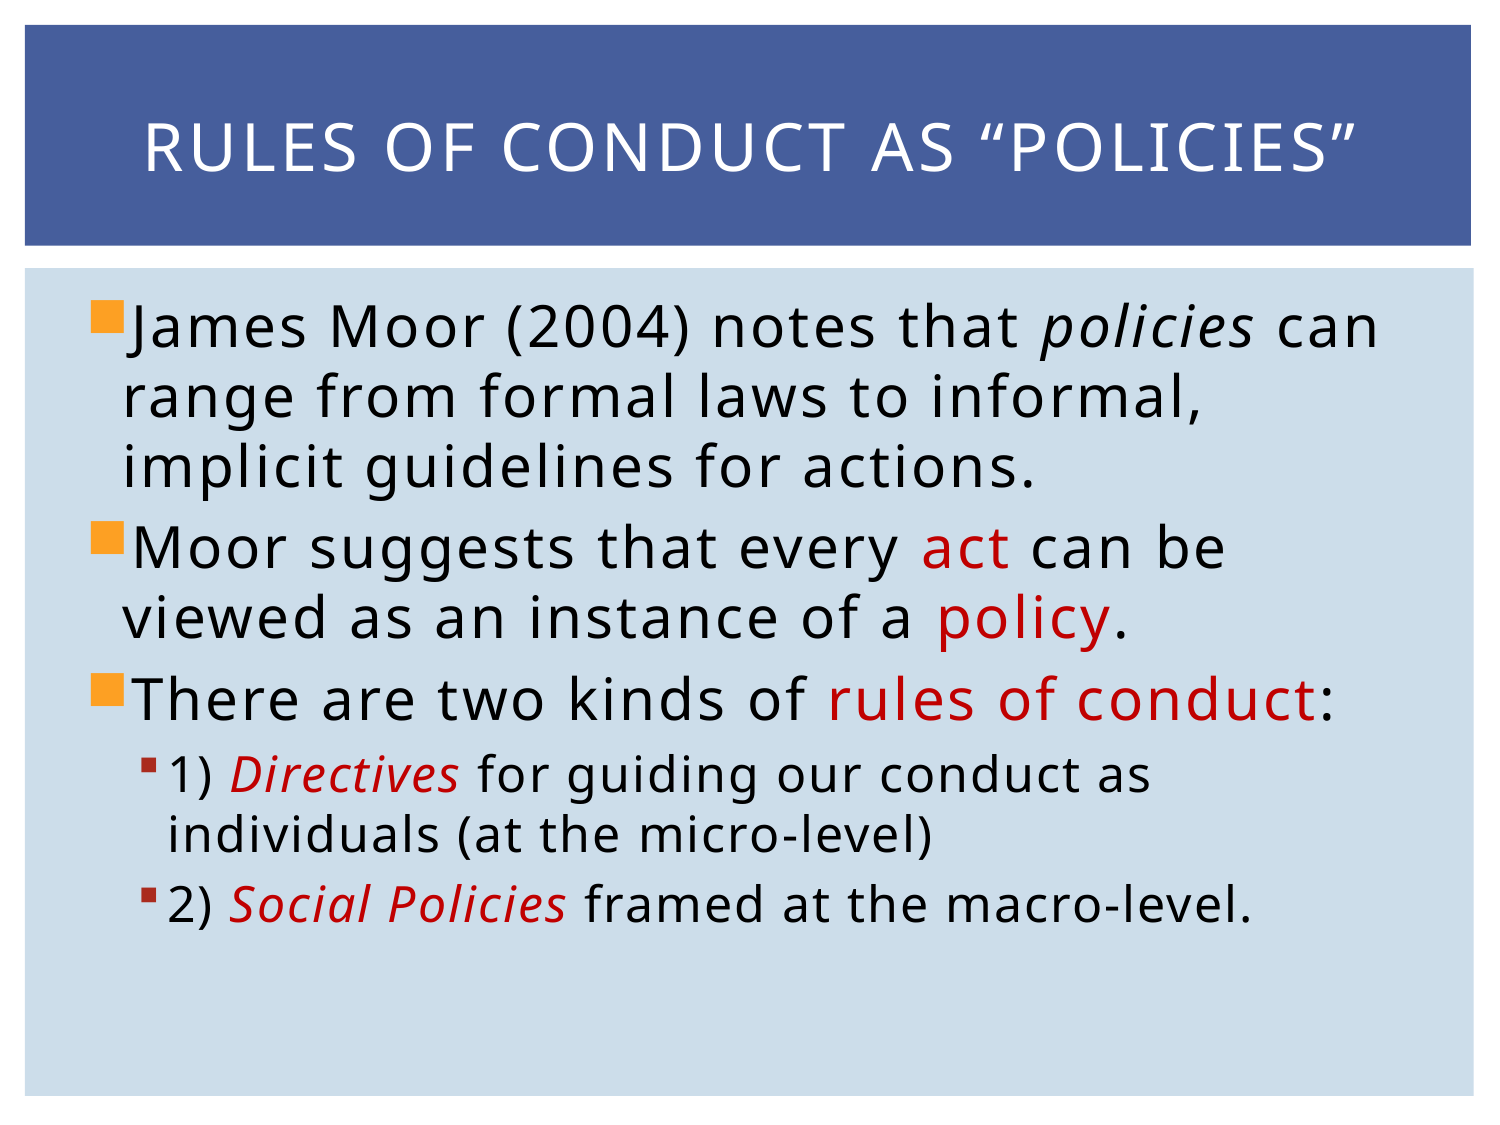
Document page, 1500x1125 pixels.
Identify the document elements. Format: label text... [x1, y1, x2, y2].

list James Moor (2004) notes that policies can range from formal laws to informal, implicit guidelines for actions. Moor suggests that every act can be viewed as an instance of a policy. There are two kinds of rules of conduct: 1) Directives for guiding our conduct as individuals (at the micro-level) 2) Social Policies framed at the macro-level. [62, 281, 1442, 1005]
title Rules of Conduct as “Policies” [62, 58, 1438, 232]
